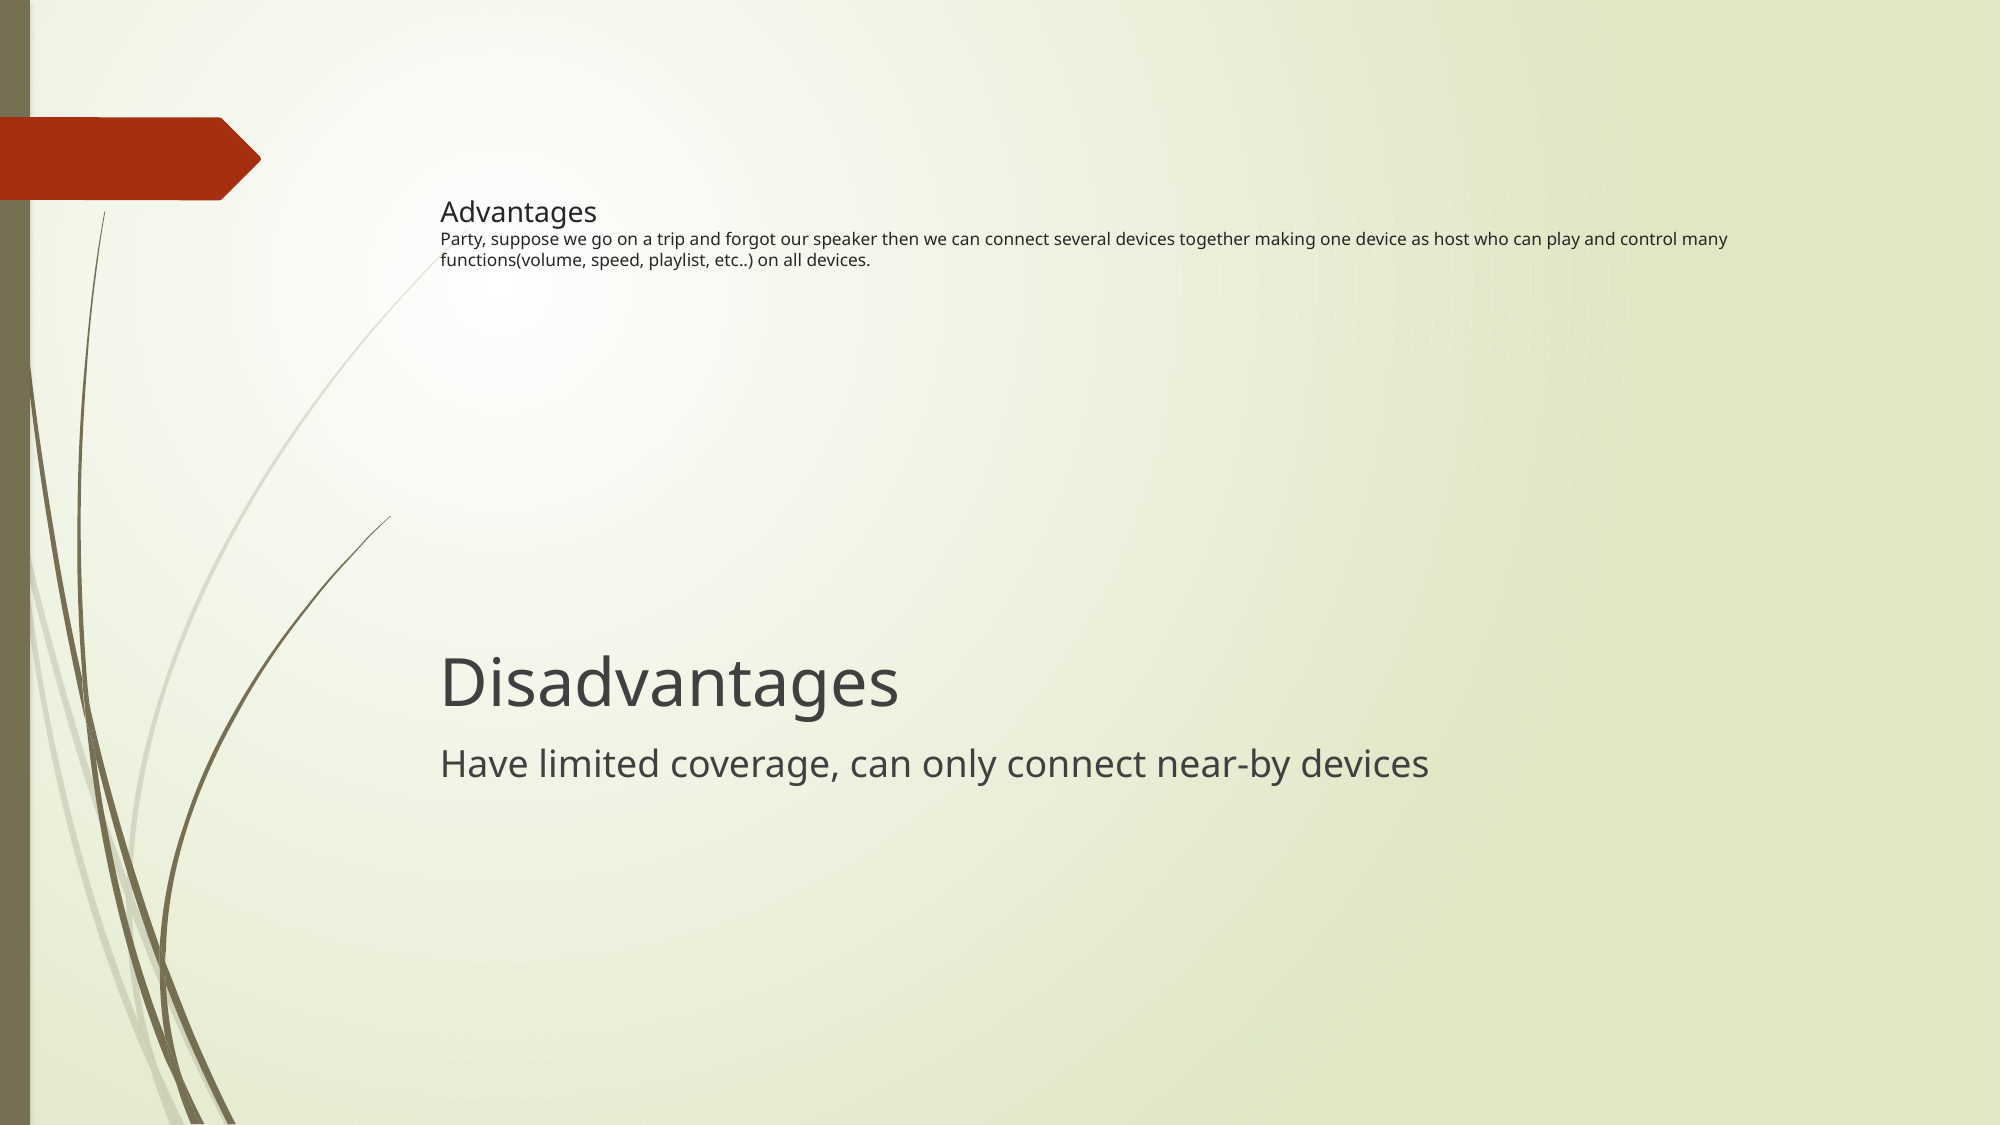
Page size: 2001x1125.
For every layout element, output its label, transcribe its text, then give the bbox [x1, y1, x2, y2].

title Advantages Party, suppose we go on a trip and forgot our speaker then we can connect several devices together making one device as host who can play and control many functions(volume, speed, playlist, etc..) on all devices. [425, 186, 1888, 313]
list Disadvantages Have limited coverage, can only connect near-by devices [424, 631, 1888, 1054]
